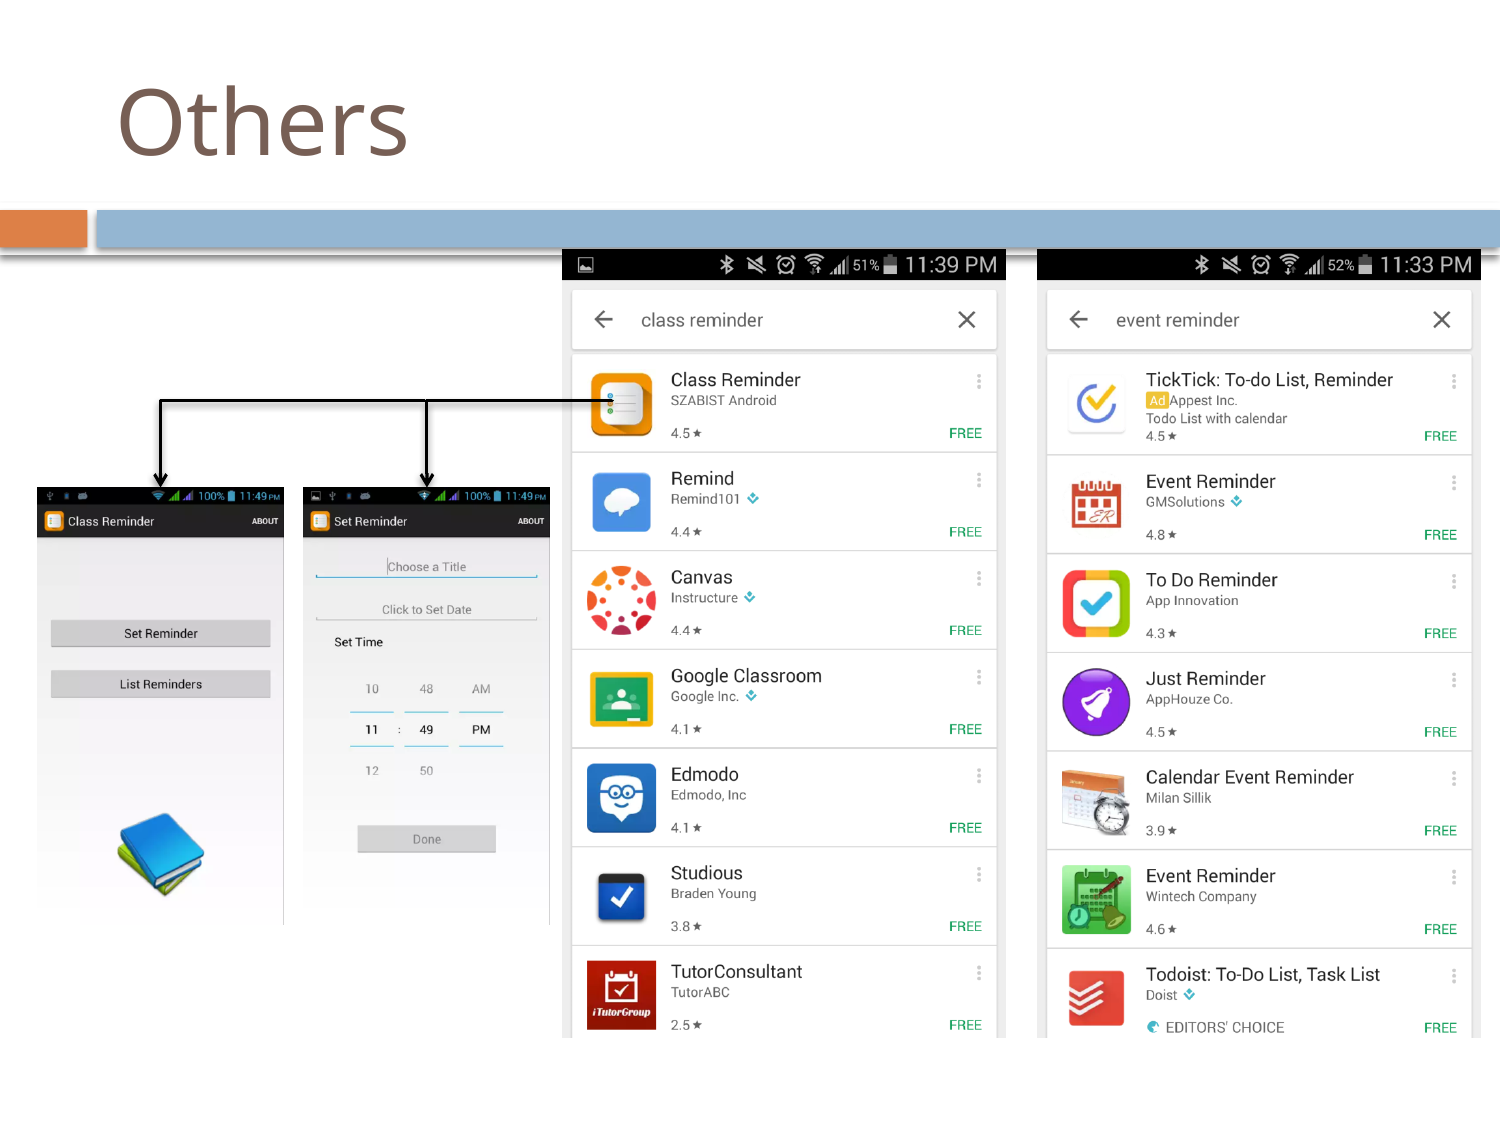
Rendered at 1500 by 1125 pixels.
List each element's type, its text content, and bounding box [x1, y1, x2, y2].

title Others [100, 37, 1438, 200]
picture [303, 488, 551, 926]
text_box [426, 399, 613, 488]
picture [37, 487, 284, 926]
picture [562, 249, 1006, 1038]
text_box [160, 399, 426, 488]
picture [1037, 249, 1481, 1038]
